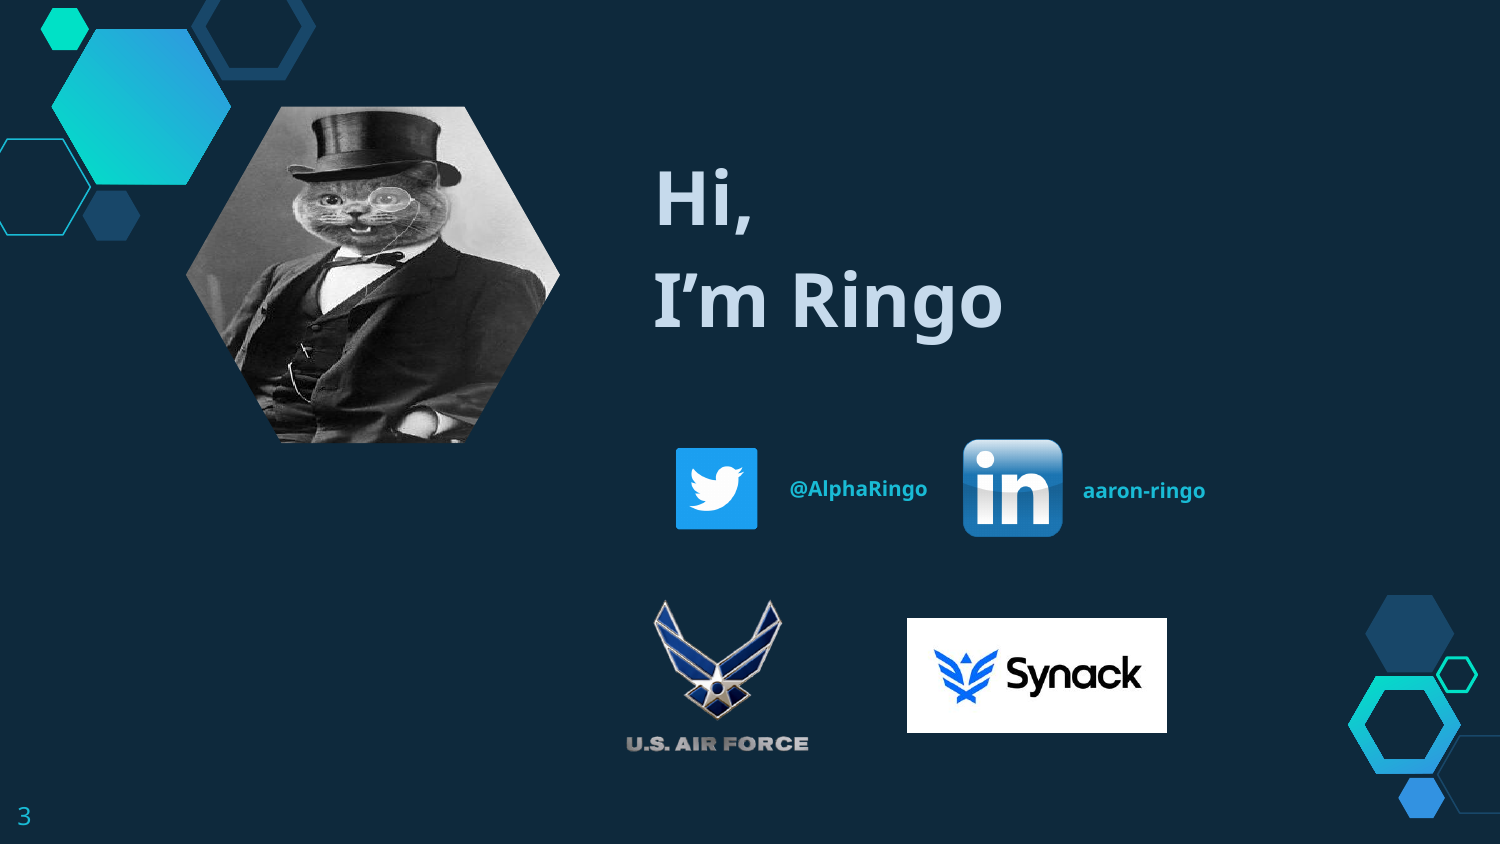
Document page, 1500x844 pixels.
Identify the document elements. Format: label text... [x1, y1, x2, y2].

text_box aaron-ringo [1070, 462, 1251, 515]
picture [959, 434, 1066, 542]
title Hi, I’m Ringo [638, 167, 1387, 358]
text_box @AlphaRingo [774, 461, 954, 513]
slide_number 3 [2, 785, 93, 844]
picture [671, 442, 763, 534]
picture [625, 598, 809, 753]
picture [185, 106, 561, 444]
picture [907, 618, 1167, 733]
